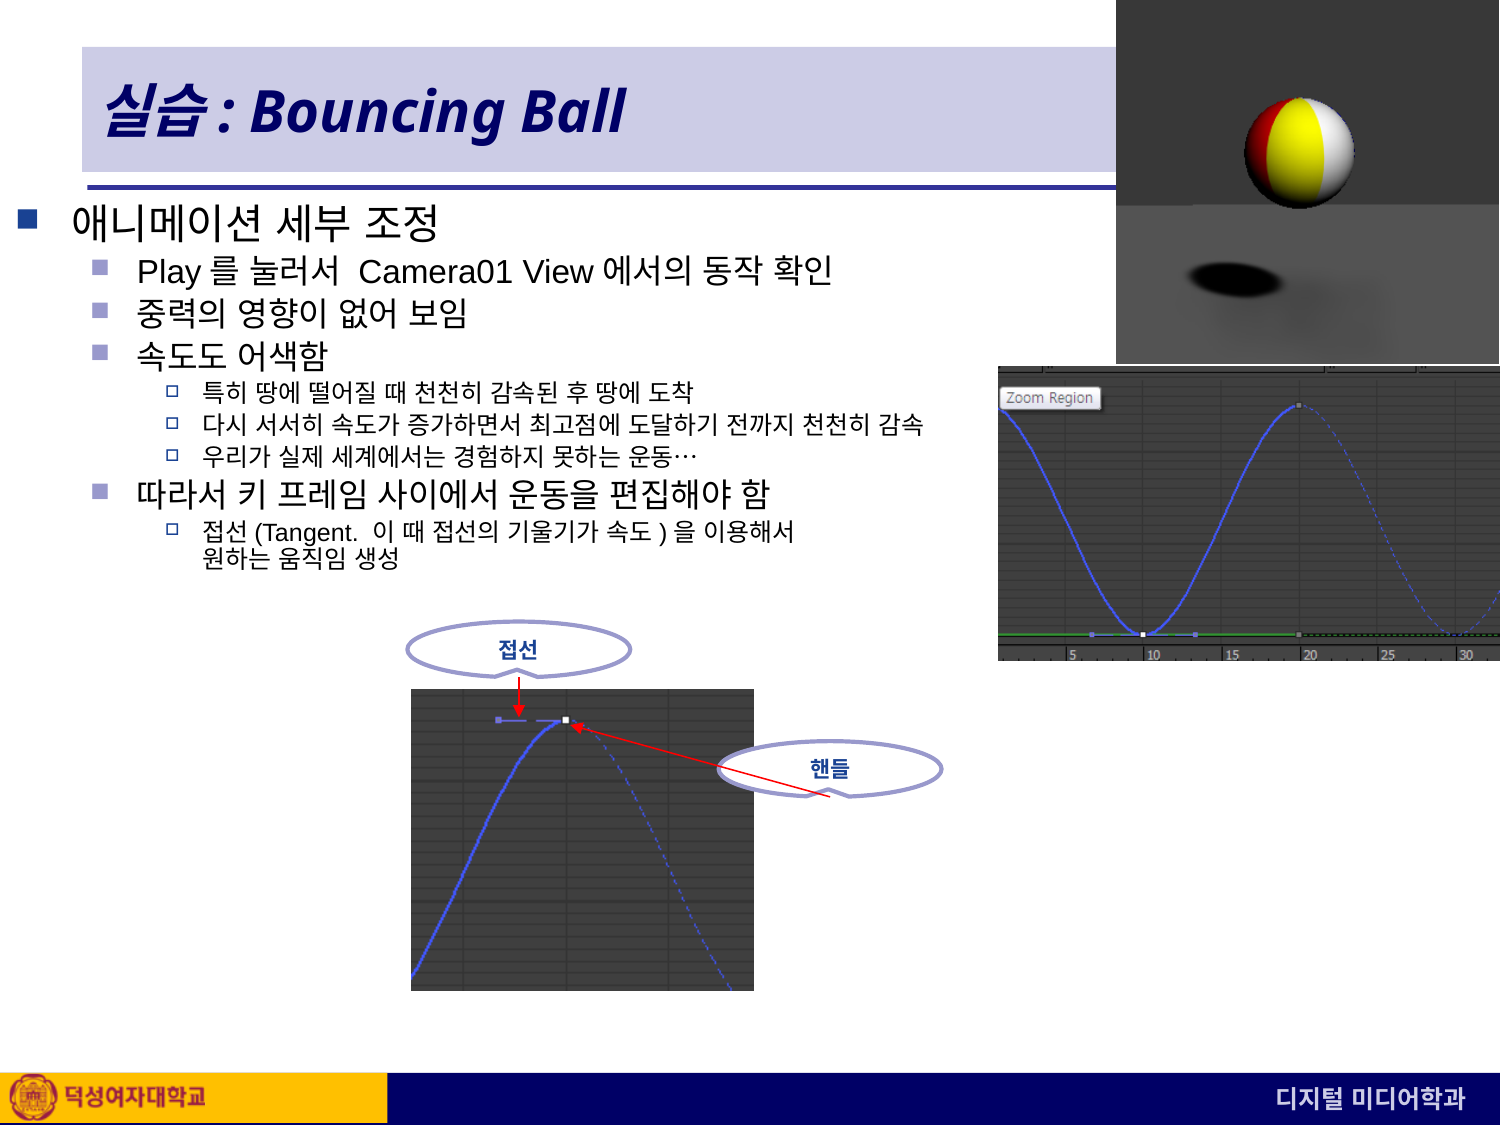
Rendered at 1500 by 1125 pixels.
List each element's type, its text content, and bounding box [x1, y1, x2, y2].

text_box 애니메이션 세부 조정 Play를 눌러서 Camera01 View에서의 동작 확인 중력의 영향이 없어 보임 속도도 어색함 특히 땅에 떨어질 때 천천히 감속된 후 땅에 도착 다시 서서히 속도가 증가하면서 최고점에 도달하기 전까지 천천히 감속 우리가 실제 세계에서는 경험하지 못하는 운동… 따라서 키 프레임 사이에서 운동을 편집해야 함 접선(Tangent. 이 때 접선의 기울기가 속도)을 이용해서 원하는 움직임 생성 [0, 196, 1483, 1025]
picture [1115, 0, 1500, 364]
picture [0, 1034, 229, 1125]
title 실습: Bouncing Ball [81, 46, 1110, 173]
picture [997, 366, 1500, 661]
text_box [407, 621, 942, 992]
